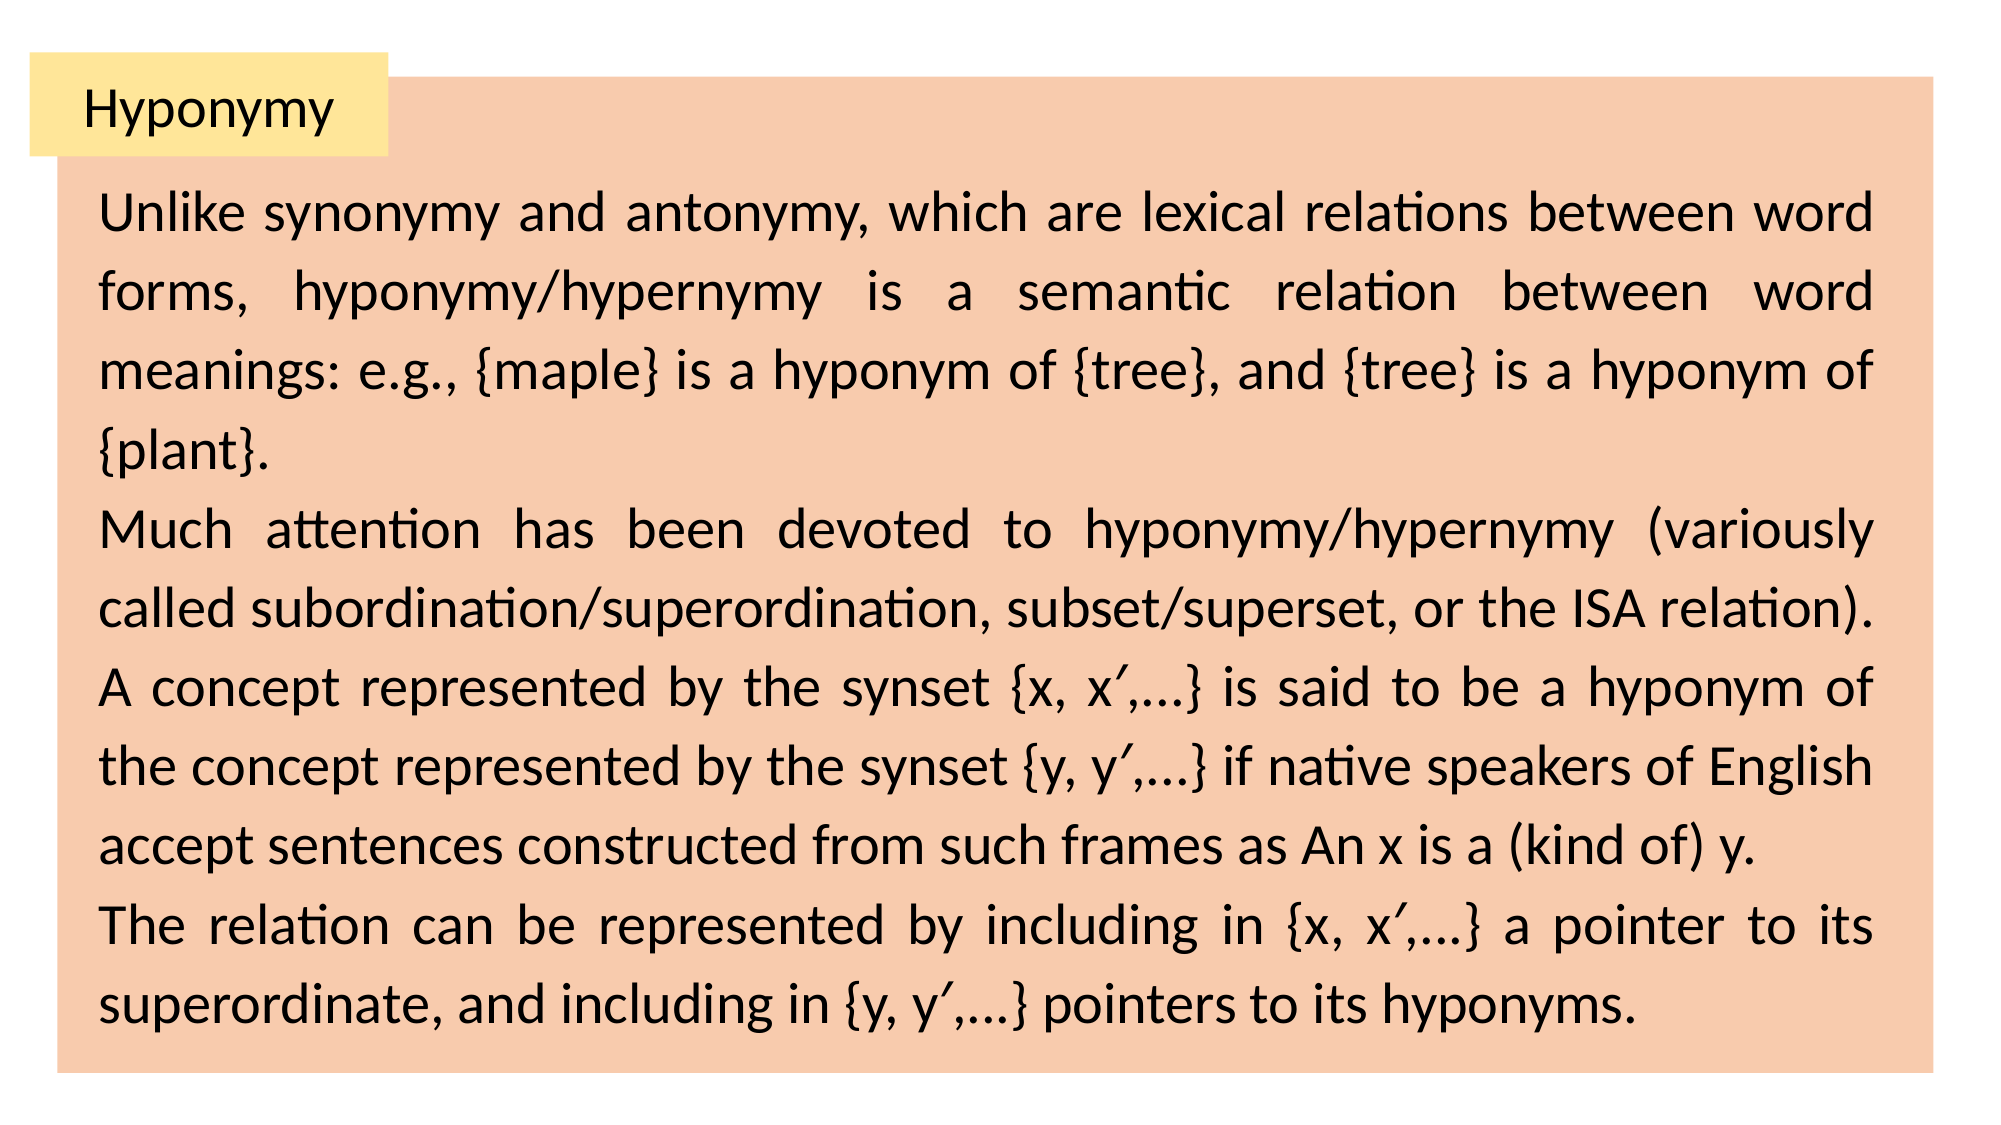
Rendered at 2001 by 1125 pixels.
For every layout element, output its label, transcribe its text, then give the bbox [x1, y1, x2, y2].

text_box [56, 76, 1934, 1074]
text_box Unlike synonymy and antonymy, which are lexical relations between word forms, hyponymy/hypernymy is a semantic relation between word meanings: e.g., {maple} is a hyponym of {tree}, and {tree} is a hyponym of {plant}. Much attention has been devoted to hyponymy/hypernymy (variously called subordination/superordination, subset/superset, or the ISA relation). A concept represented by the synset {x, x′,...} is said to be a hyponym of the concept represented by the synset {y, y′,...} if native speakers of English accept sentences constructed from such frames as An x is a (kind of) y. The relation can be represented by including in {x, x′,...} a pointer to its superordinate, and including in {y, y′,...} pointers to its hyponyms. [83, 156, 1891, 1043]
text_box Hyponymy [28, 51, 389, 158]
